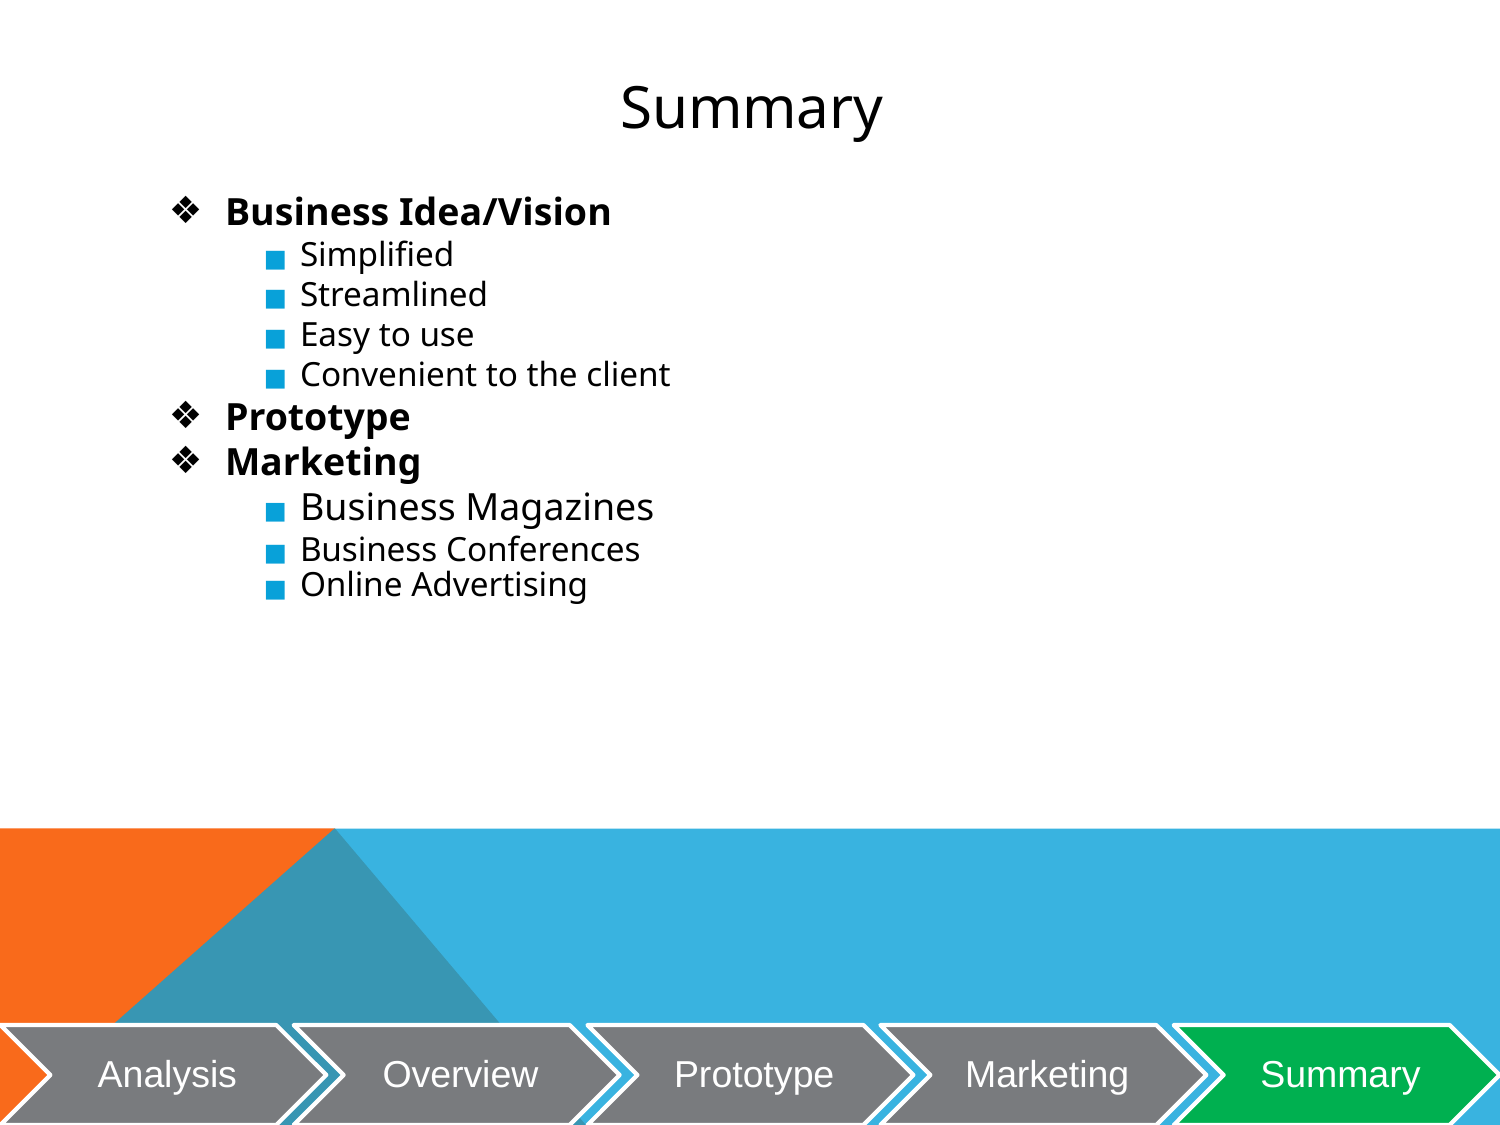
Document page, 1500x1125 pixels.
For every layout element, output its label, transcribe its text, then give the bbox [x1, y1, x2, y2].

list Business Idea/Vision Simplified Streamlined Easy to use Convenient to the client Prototype Marketing Business Magazines Business Conferences Online Advertising [135, 180, 1369, 768]
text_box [0, 1024, 1500, 1125]
title Summary [135, 60, 1369, 150]
